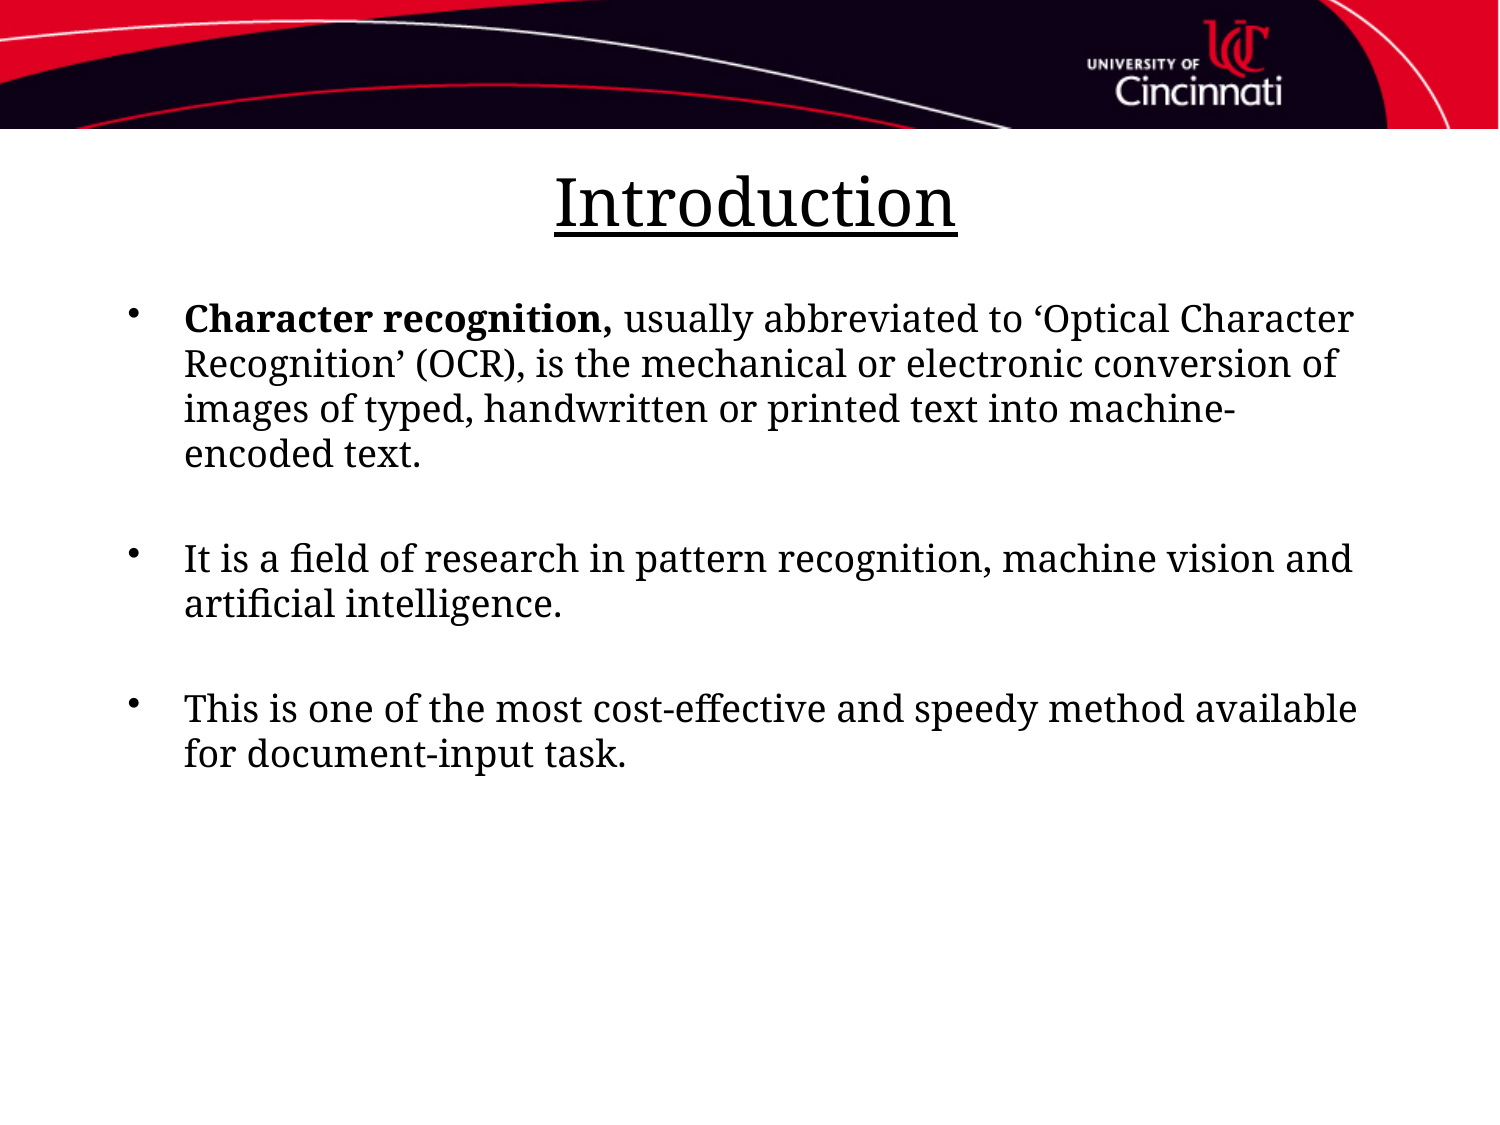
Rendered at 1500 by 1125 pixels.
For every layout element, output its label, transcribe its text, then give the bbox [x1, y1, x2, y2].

picture [0, 0, 1500, 129]
title Introduction [112, 137, 1400, 263]
list Character recognition, usually abbreviated to ‘Optical Character Recognition’ (OCR), is the mechanical or electronic conversion of images of typed, handwritten or printed text into machine-encoded text. It is a field of research in pattern recognition, machine vision and artificial intelligence. This is one of the most cost-effective and speedy method available for document-input task. [112, 287, 1400, 1013]
